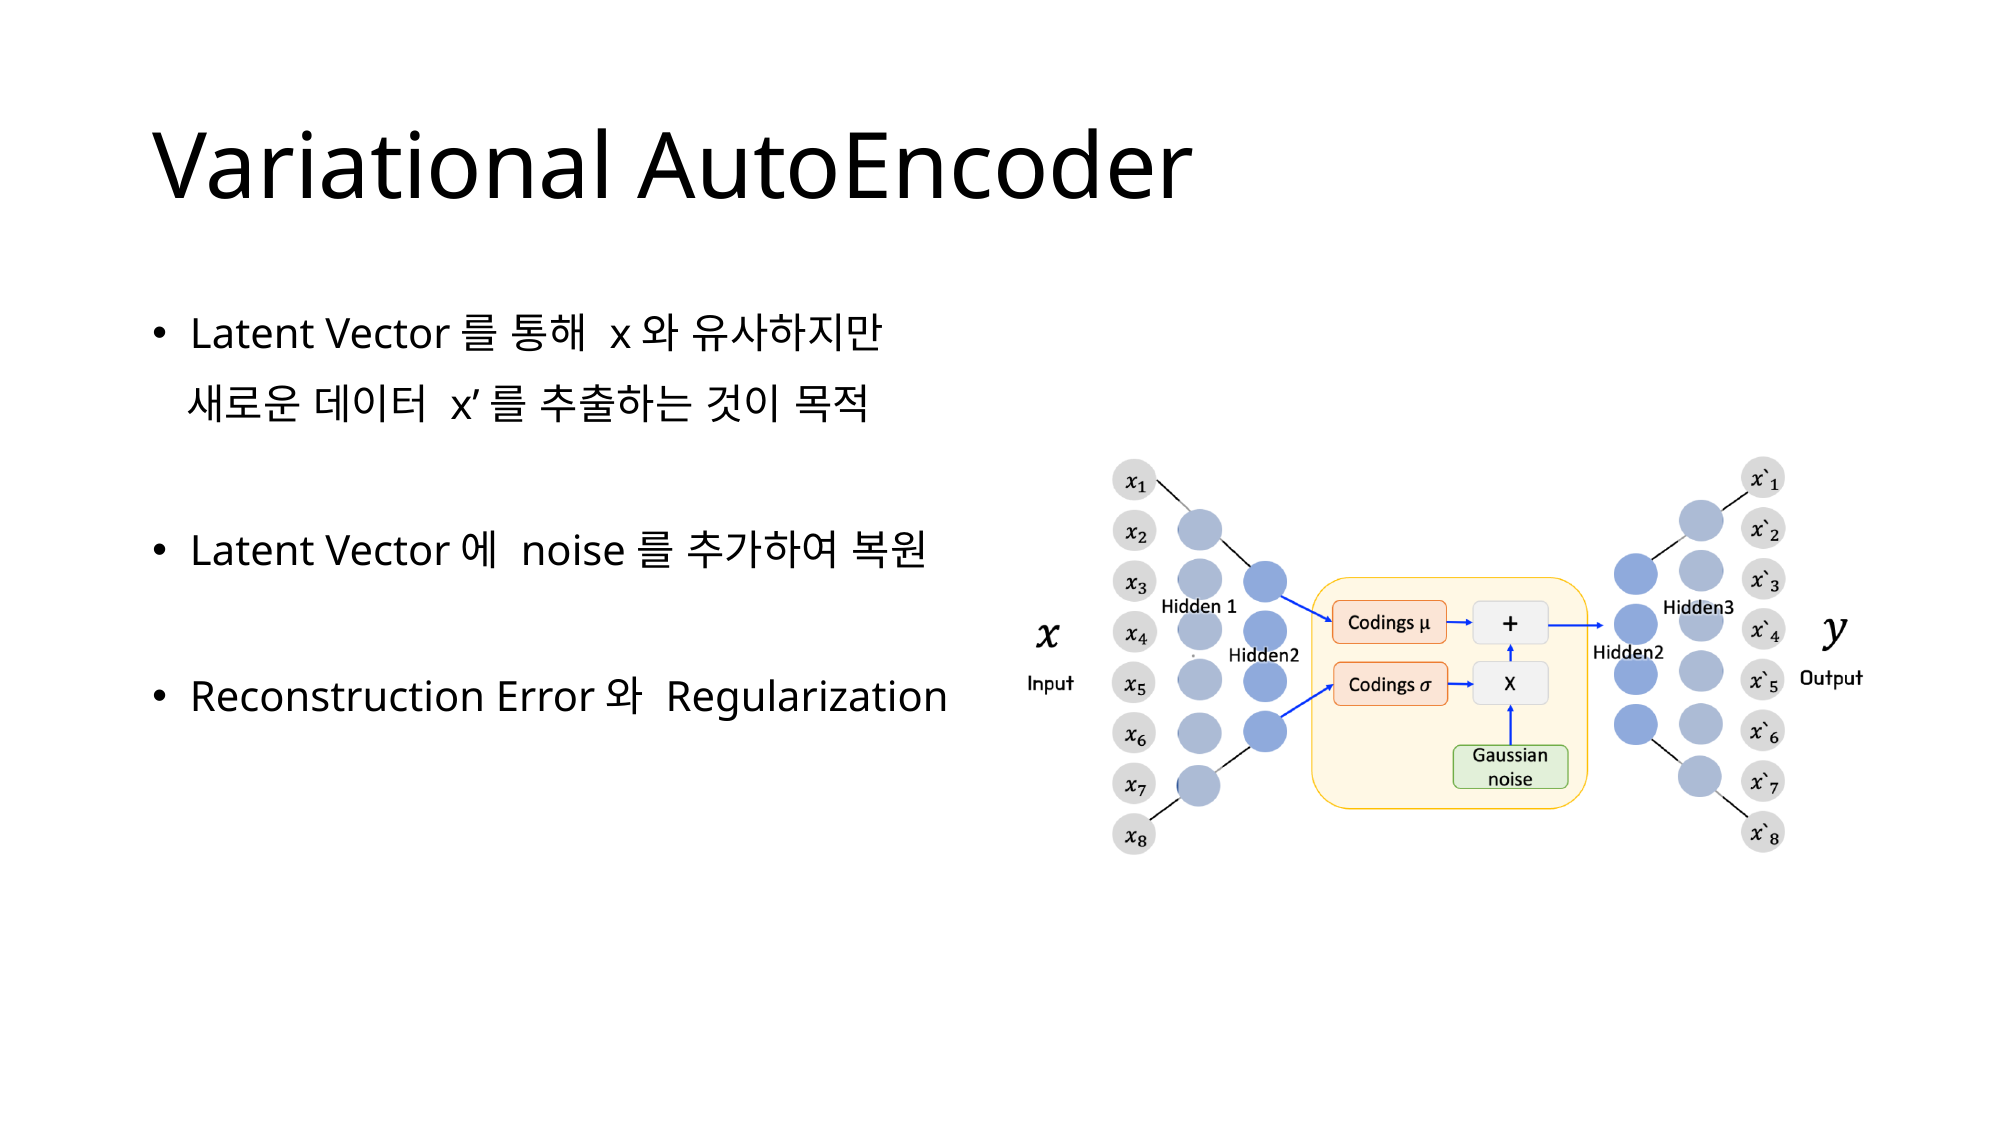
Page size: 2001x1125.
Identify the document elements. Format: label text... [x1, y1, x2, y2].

title Variational AutoEncoder [137, 59, 1863, 278]
list Latent Vector를 통해 x와 유사하지만 새로운 데이터 x’를 추출하는 것이 목적 Latent Vector에 noise를 추가하여 복원 Reconstruction Error와 Regularization [137, 299, 986, 1014]
picture [1014, 449, 1892, 864]
